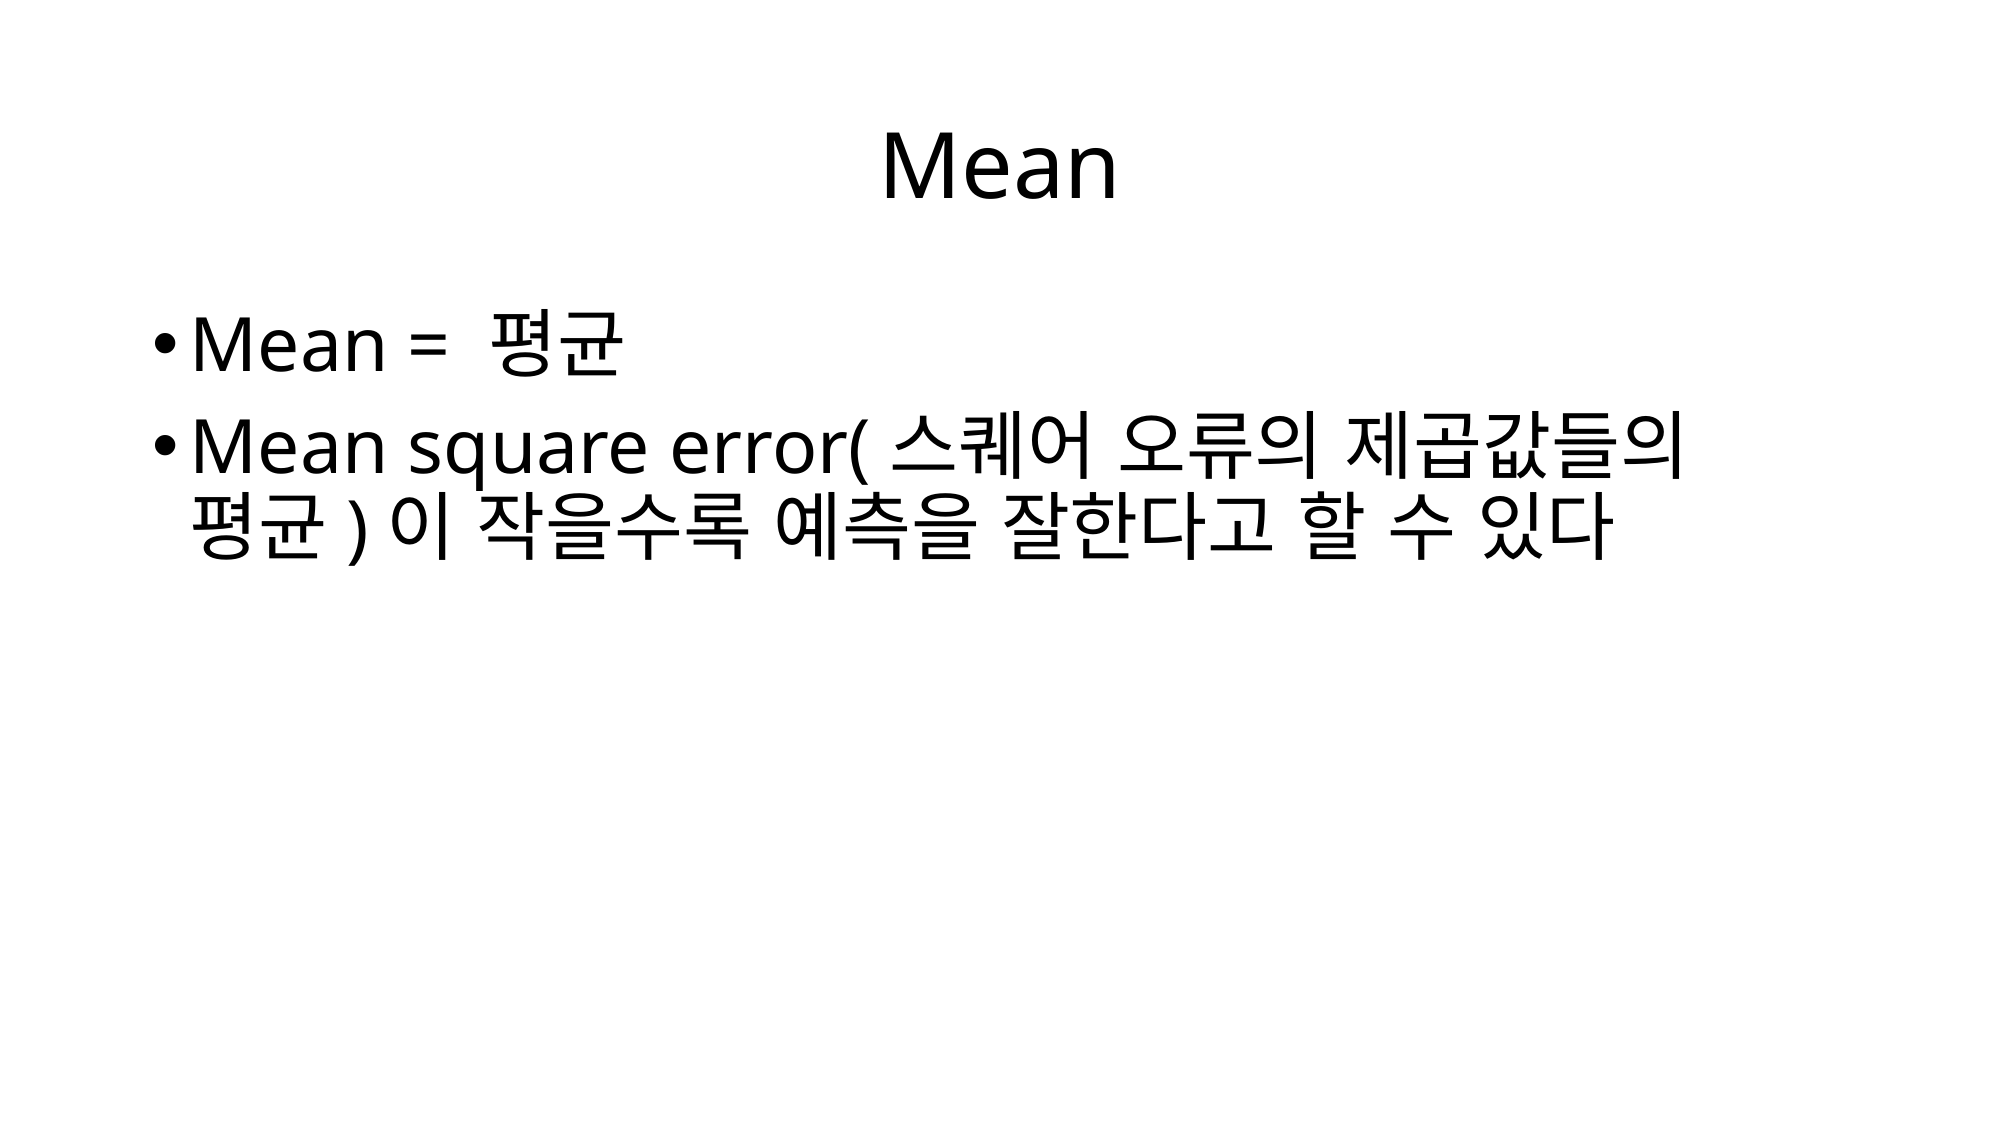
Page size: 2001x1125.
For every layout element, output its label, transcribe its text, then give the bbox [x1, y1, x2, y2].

list Mean = 평균 Mean square error(스퀘어 오류의 제곱값들의 평균)이 작을수록 예측을 잘한다고 할 수 있다 [137, 299, 1863, 1014]
title Mean [137, 59, 1863, 278]
